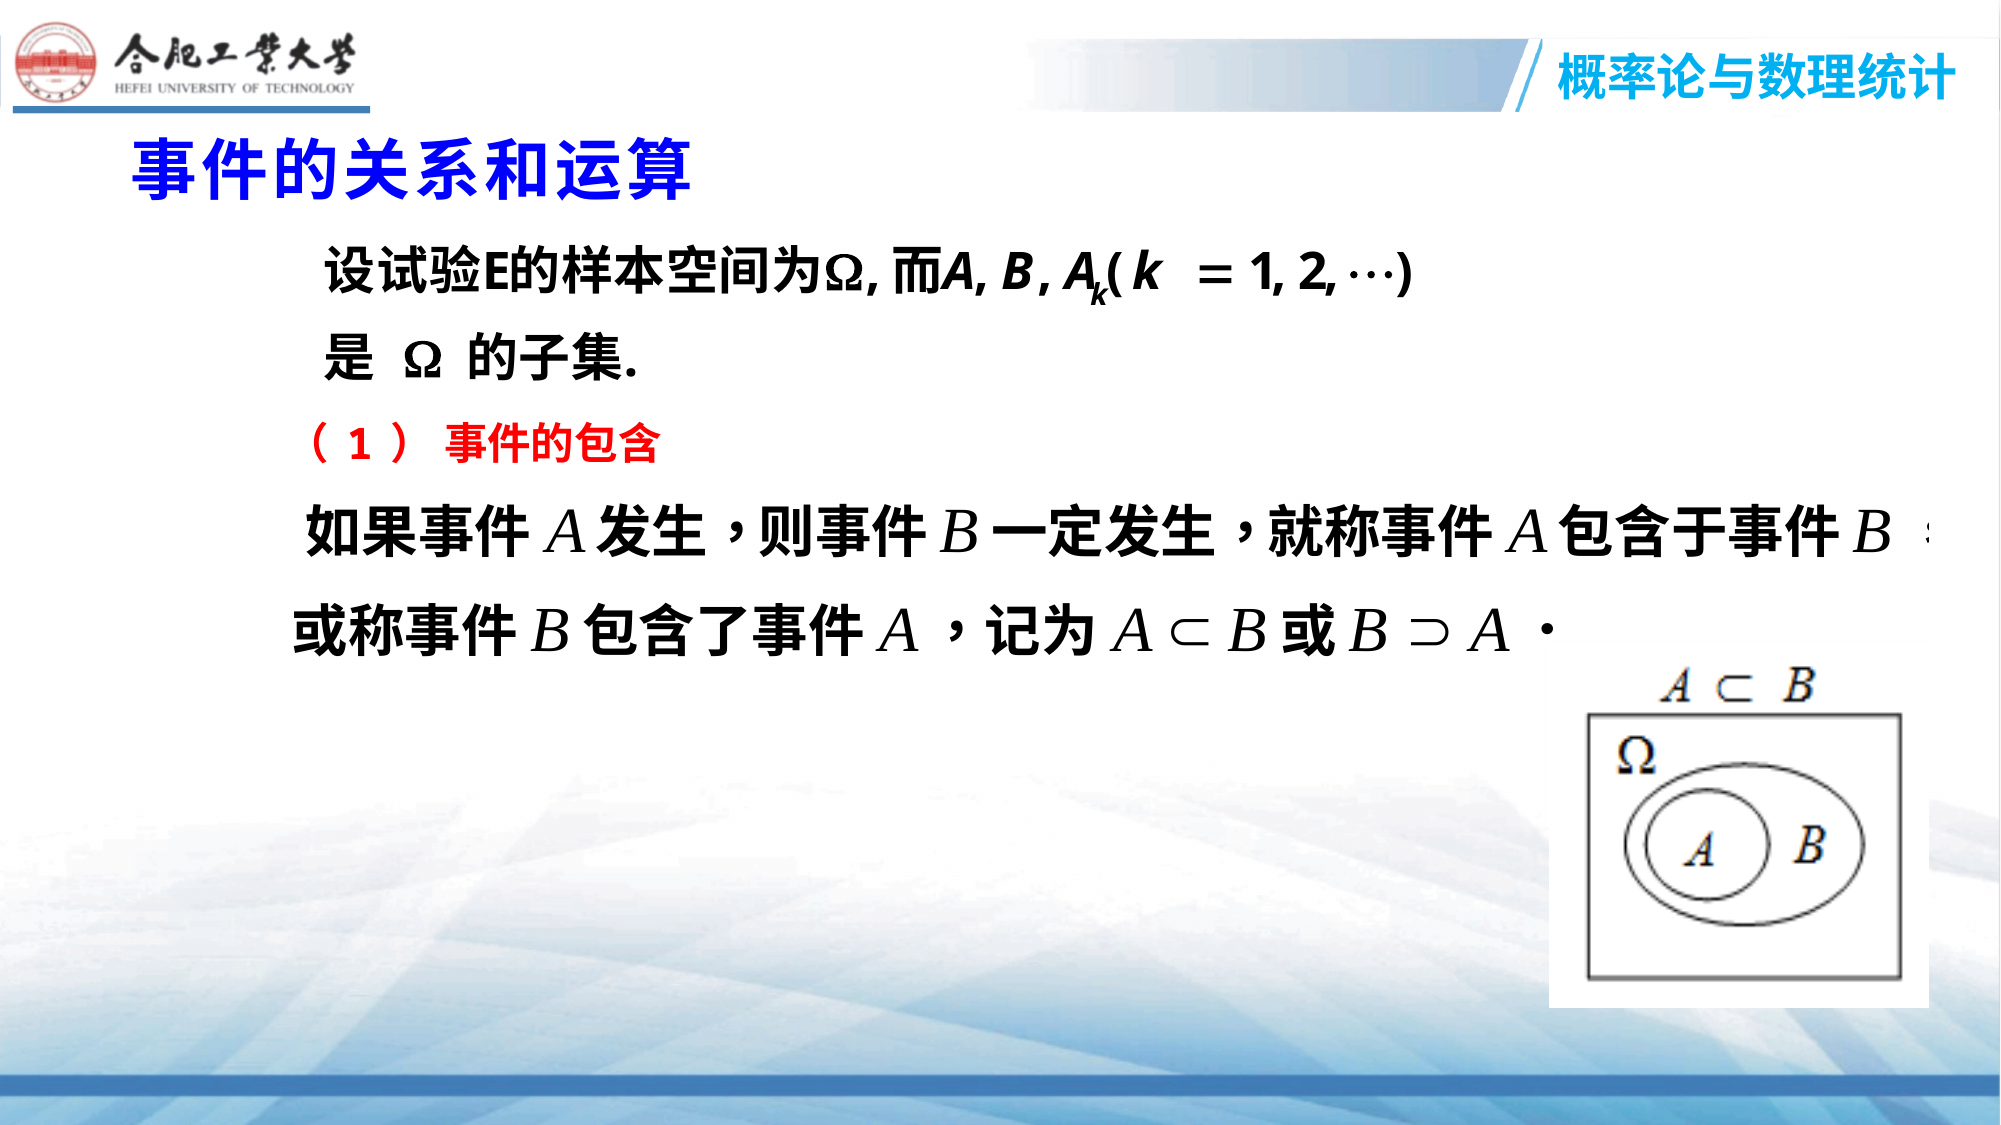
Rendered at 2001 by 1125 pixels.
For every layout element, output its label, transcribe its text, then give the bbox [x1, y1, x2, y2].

text_box （1） 事件的包含 [270, 399, 677, 457]
title 事件的关系和运算 [115, 120, 754, 324]
picture [0, 0, 2001, 1125]
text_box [315, 229, 1429, 398]
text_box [191, 457, 1930, 646]
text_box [291, 557, 2000, 728]
